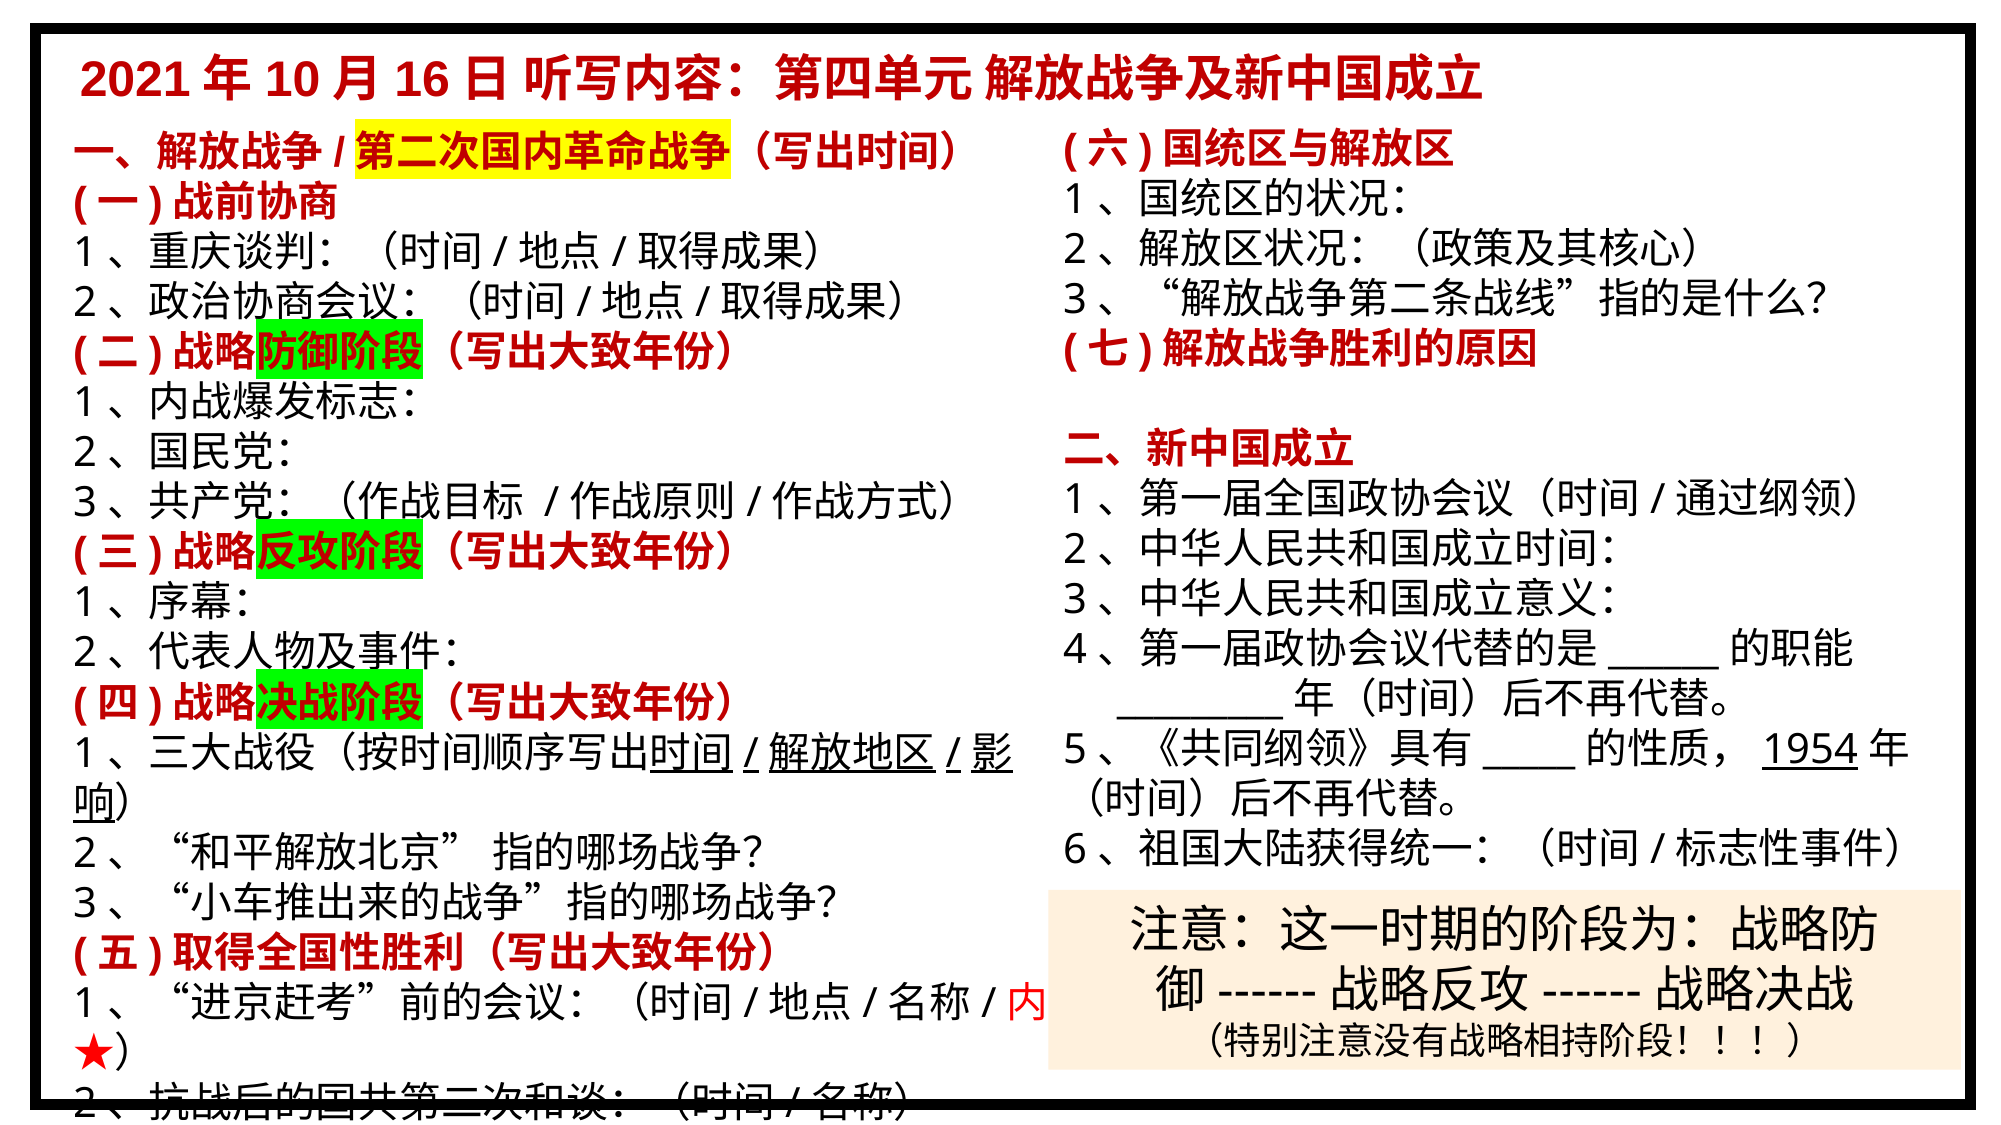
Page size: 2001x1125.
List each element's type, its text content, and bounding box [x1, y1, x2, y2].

text_box [34, 27, 1972, 1106]
text_box 一、解放战争/第二次国内革命战争（写出时间） (一)战前协商 1、重庆谈判：（时间/地点/取得成果） 2、政治协商会议：（时间/地点/取得成果） (二)战略防御阶段（写出大致年份） 1、内战爆发标志： 2、国民党： 3、共产党：（作战目标 /作战原则/作战方式） (三)战略反攻阶段（写出大致年份） 1、序幕： 2、代表人物及事件： (四)战略决战阶段（写出大致年份） 1、三大战役（按时间顺序写出时间/解放地区/影响） 2、“和平解放北京” 指的哪场战争？ 3、“小车推出来的战争”指的哪场战争？ (五)取得全国性胜利（写出大致年份） 1、“进京赶考”前的会议：（时间/地点/名称/内容★） 2、抗战后的国共第二次和谈：（时间/名称） 3、决定性战役：（时间/名称） [58, 1106, 1107, 1125]
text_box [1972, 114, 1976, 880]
